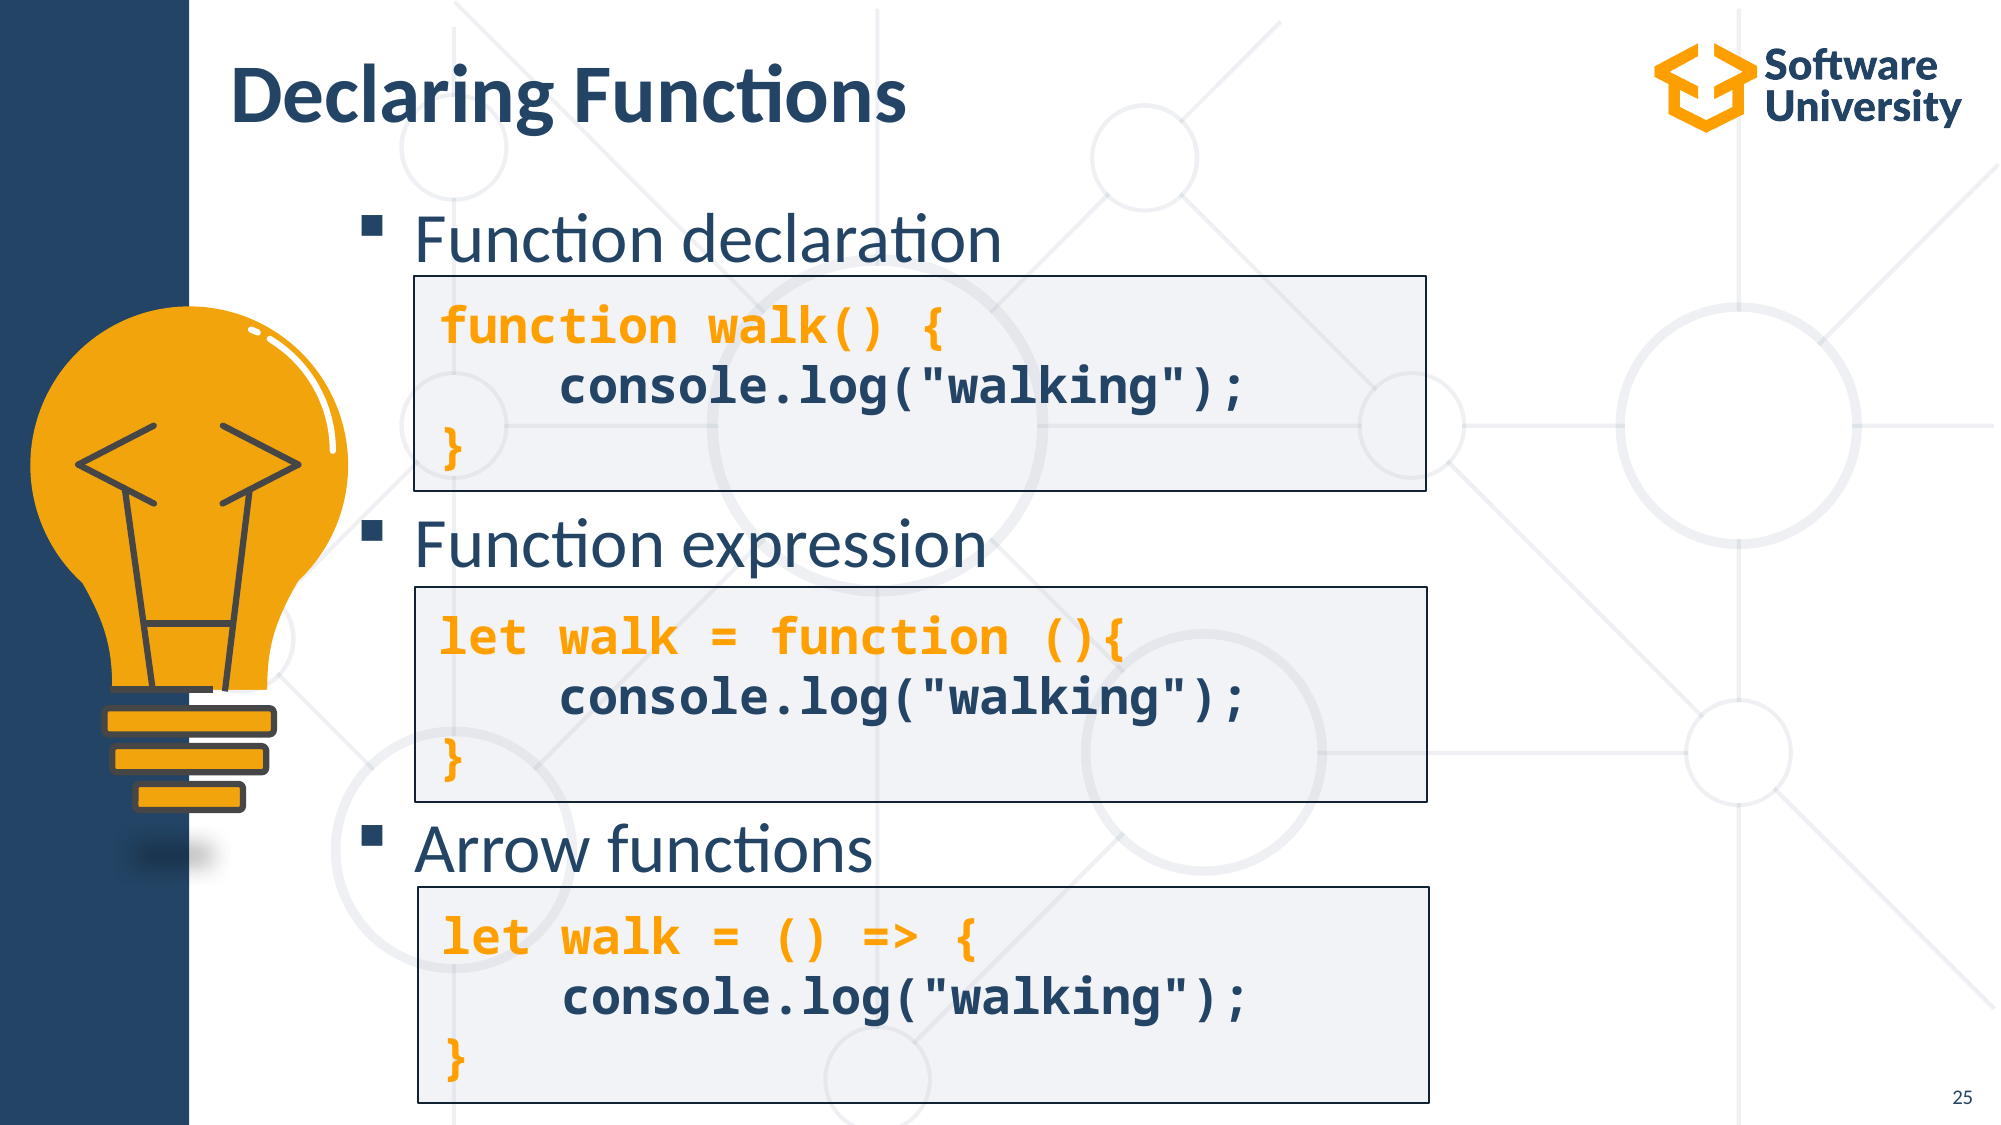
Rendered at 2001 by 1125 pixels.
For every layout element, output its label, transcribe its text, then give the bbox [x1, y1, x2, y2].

text_box let walk = function (){ console.log("walking"); } [415, 586, 1427, 803]
slide_number 25 [1927, 1067, 1989, 1117]
picture [1641, 31, 1973, 145]
text_box function walk() { console.log("walking"); } [414, 275, 1426, 492]
list Function declaration Function expression Arrow functions [338, 181, 2000, 1092]
text_box let walk = () => { console.log("walking"); } [418, 887, 1430, 1103]
title Declaring Functions [212, 16, 1628, 162]
